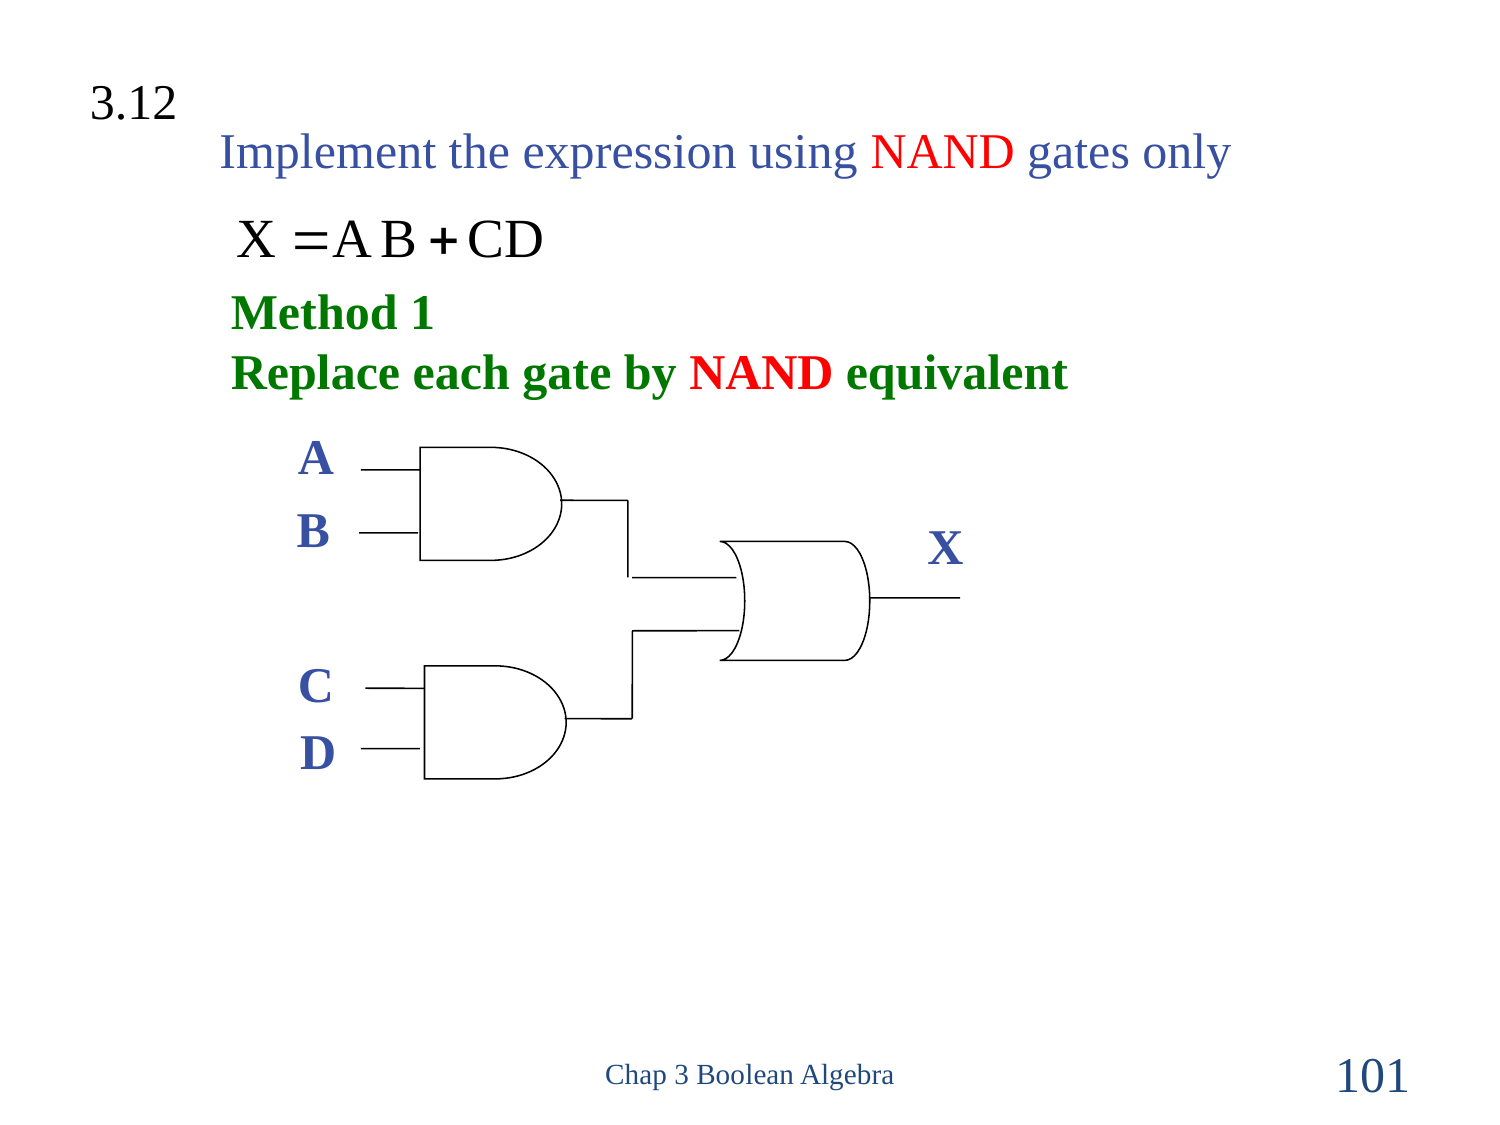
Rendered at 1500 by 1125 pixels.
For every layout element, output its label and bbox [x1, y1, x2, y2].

text_box [216, 206, 1084, 408]
slide_number [1074, 1042, 1425, 1103]
text_box [75, 62, 1285, 186]
text_box [281, 416, 979, 788]
footer [512, 1042, 988, 1103]
